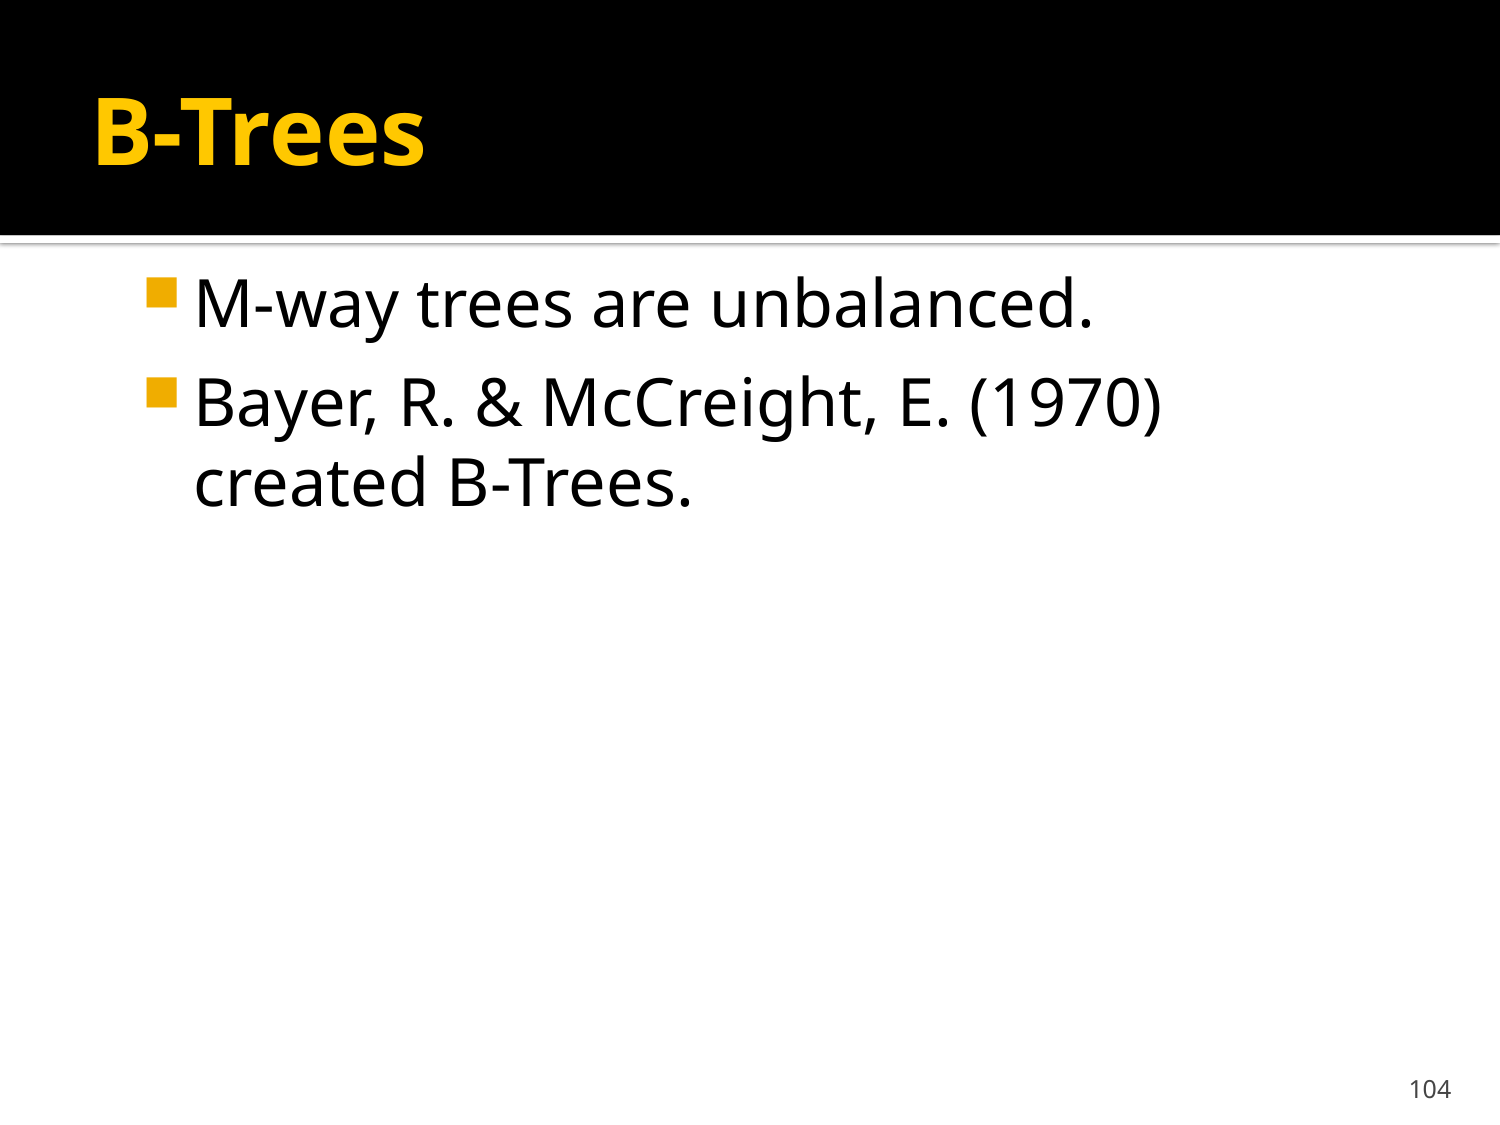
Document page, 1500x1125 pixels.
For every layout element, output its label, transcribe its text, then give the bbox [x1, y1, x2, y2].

title B-Trees [75, 25, 1425, 231]
list M-way trees are unbalanced. Bayer, R. & McCreight, E. (1970) created B-Trees. [112, 245, 1369, 1001]
slide_number 104 [1345, 1062, 1467, 1108]
